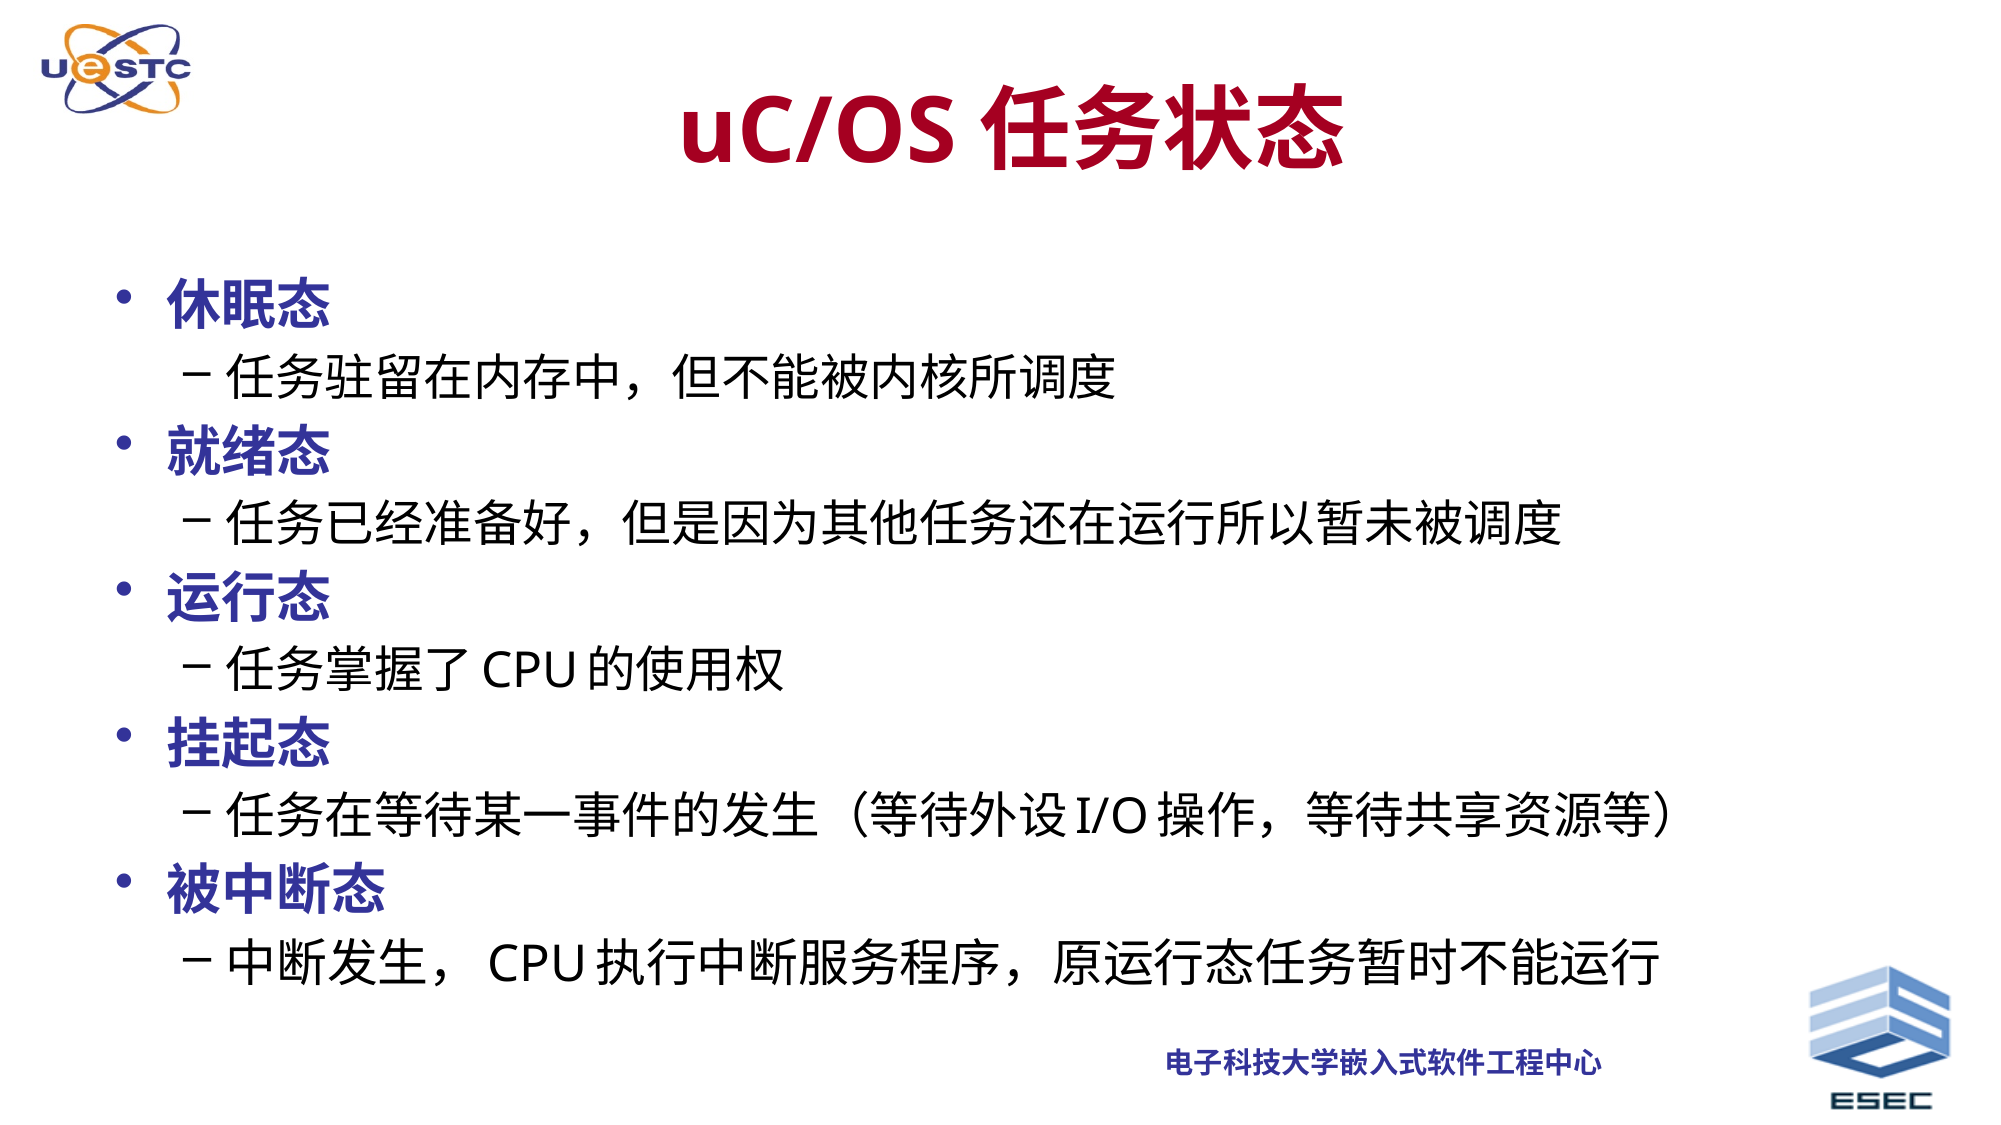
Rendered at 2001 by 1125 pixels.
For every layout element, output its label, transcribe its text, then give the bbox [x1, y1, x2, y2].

title uC/OS任务状态 [99, 44, 1901, 233]
picture [33, 24, 200, 116]
list 休眠态 任务驻留在内存中，但不能被内核所调度 就绪态 任务已经准备好，但是因为其他任务还在运行所以暂未被调度 运行态 任务掌握了CPU的使用权 挂起态 任务在等待某一事件的发生（等待外设I/O操作，等待共享资源等） 被中断态 中断发生，CPU执行中断服务程序，原运行态任务暂时不能运行 [99, 262, 1901, 1006]
picture [1766, 949, 2000, 1125]
